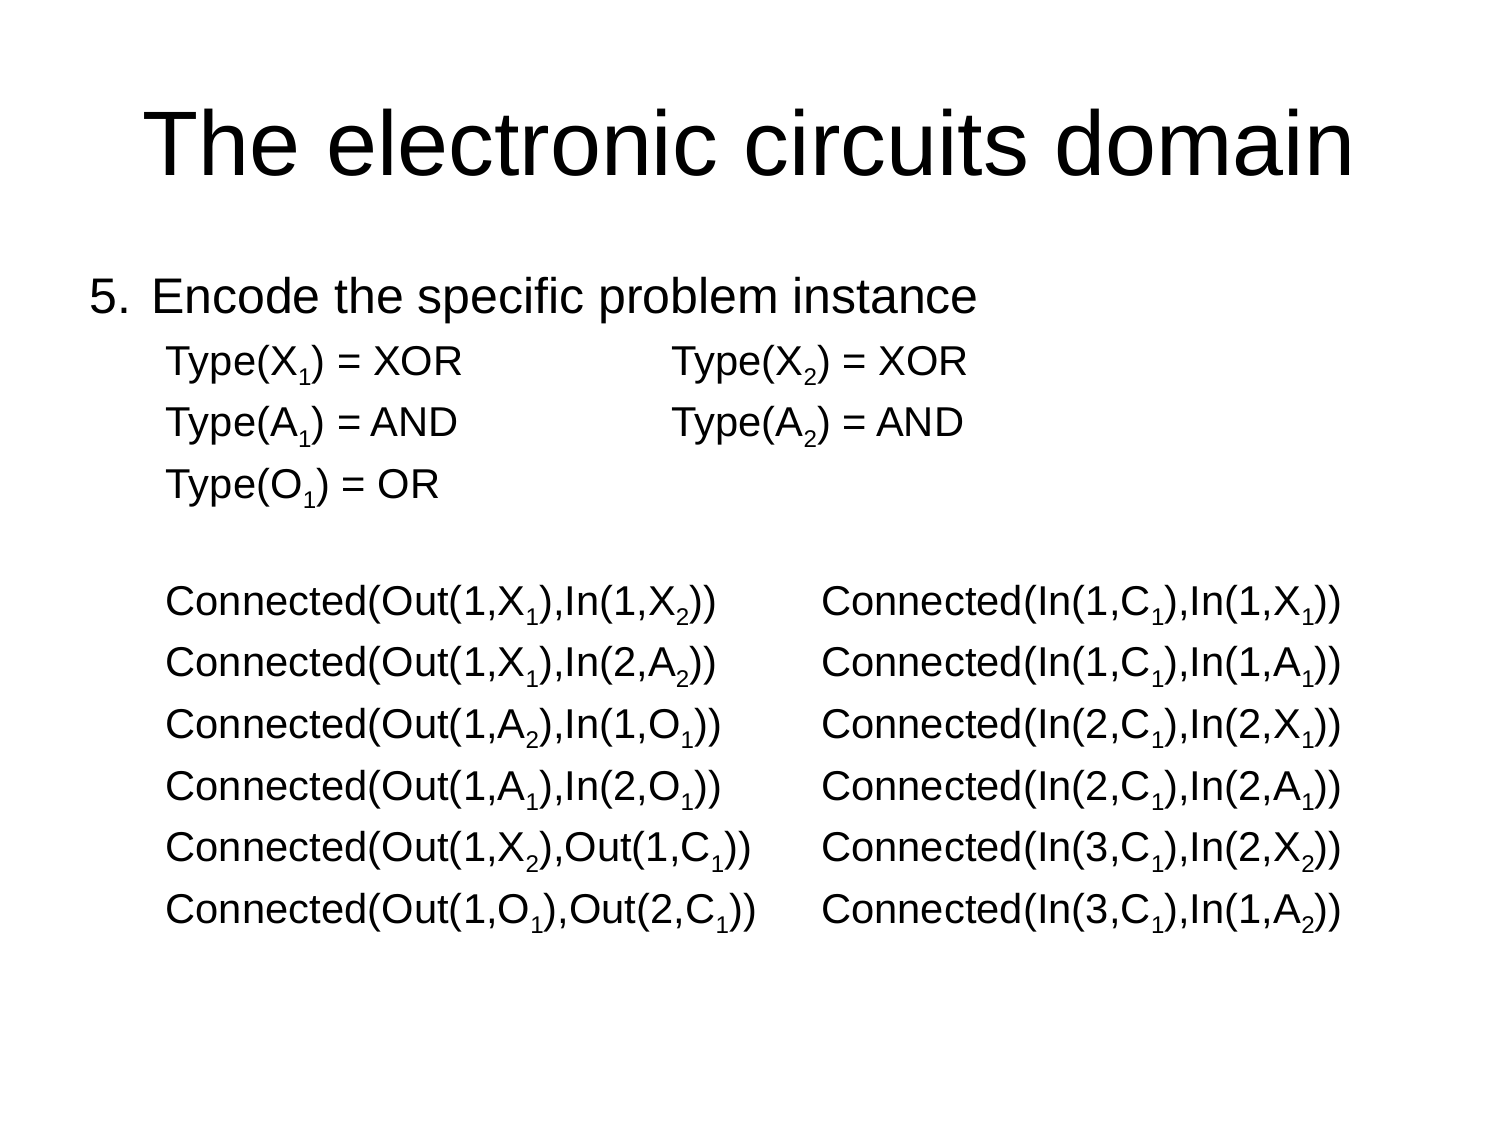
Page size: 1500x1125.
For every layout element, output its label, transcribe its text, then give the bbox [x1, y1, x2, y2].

title The electronic circuits domain [75, 45, 1425, 233]
list Encode the specific problem instance Type(X1) = XOR Type(X2) = XOR Type(A1) = AND Type(A2) = AND Type(O1) = OR Connected(Out(1,X1),In(1,X2)) Connected(In(1,C1),In(1,X1)) Connected(Out(1,X1),In(2,A2)) Connected(In(1,C1),In(1,A1)) Connected(Out(1,A2),In(1,O1)) Connected(In(2,C1),In(2,X1)) Connected(Out(1,A1),In(2,O1)) Connected(In(2,C1),In(2,A1)) Connected(Out(1,X2),Out(1,C1)) Connected(In(3,C1),In(2,X2)) Connected(Out(1,O1),Out(2,C1)) Connected(In(3,C1),In(1,A2)) [75, 262, 1425, 1005]
